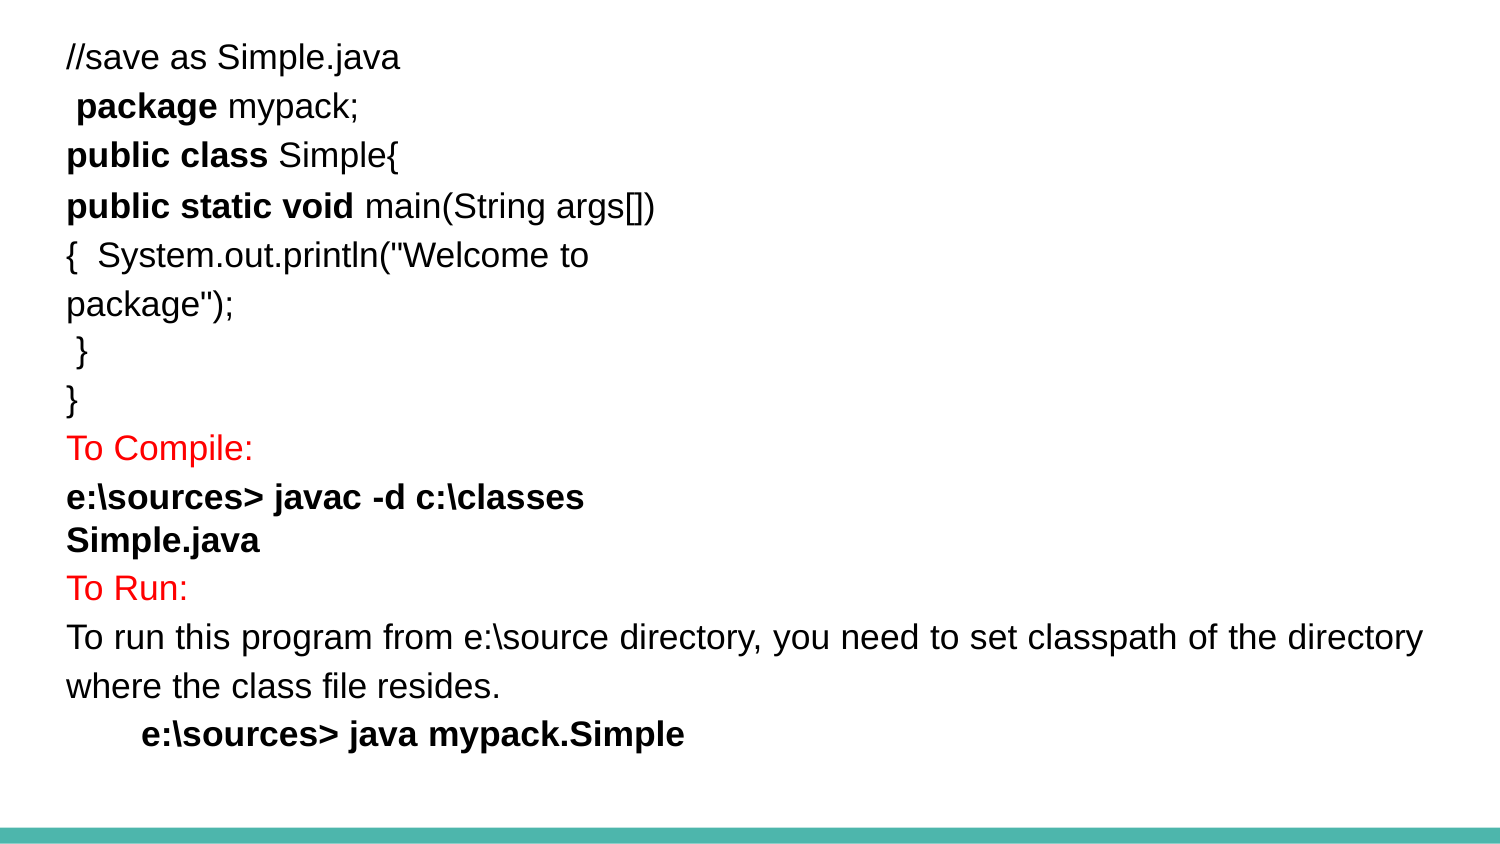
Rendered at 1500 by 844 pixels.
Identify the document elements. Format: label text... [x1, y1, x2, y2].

text_box //save as Simple.java package mypack; public class Simple{ public static void main(String args[]){ System.out.println("Welcome to package"); } } To Compile: e:\sources> javac -d c:\classes Simple.java To Run: To run this program from e:\source directory, you need to set classpath of the directory where the class file resides. e:\sources> java mypack.Simple [64, 25, 1437, 754]
